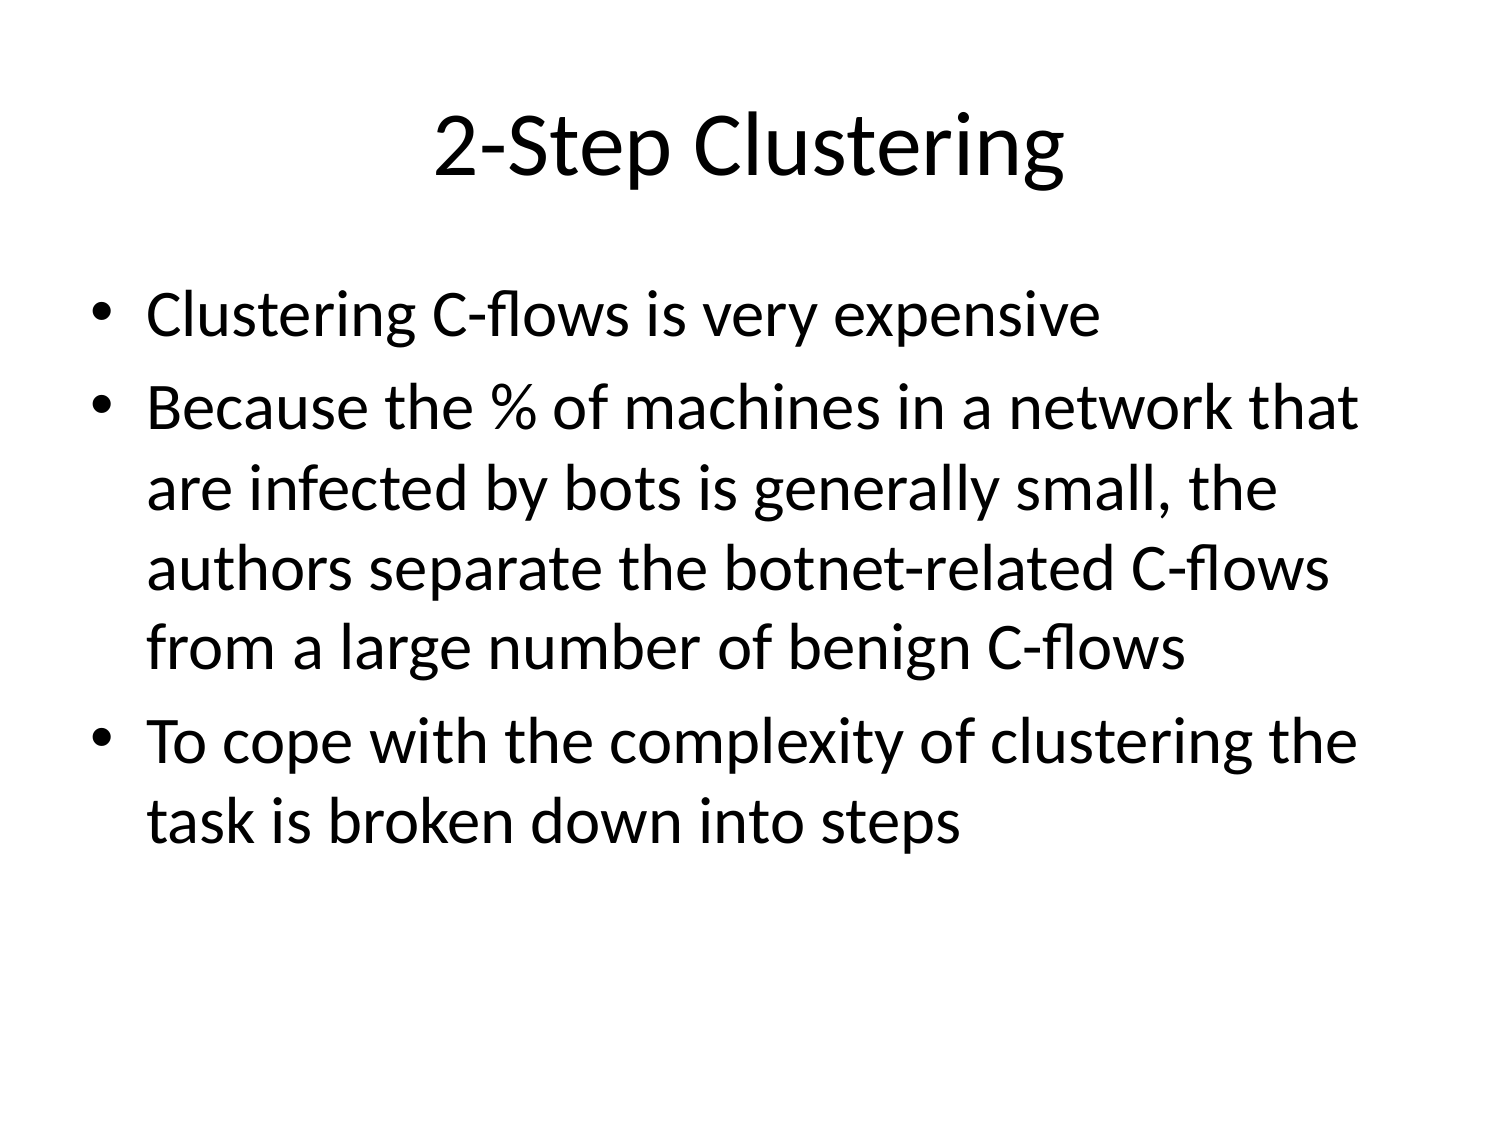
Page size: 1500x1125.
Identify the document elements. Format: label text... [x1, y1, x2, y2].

list Clustering C-flows is very expensive Because the % of machines in a network that are infected by bots is generally small, the authors separate the botnet-related C-flows from a large number of benign C-flows To cope with the complexity of clustering the task is broken down into steps [75, 262, 1425, 1005]
title 2-Step Clustering [75, 45, 1425, 233]
